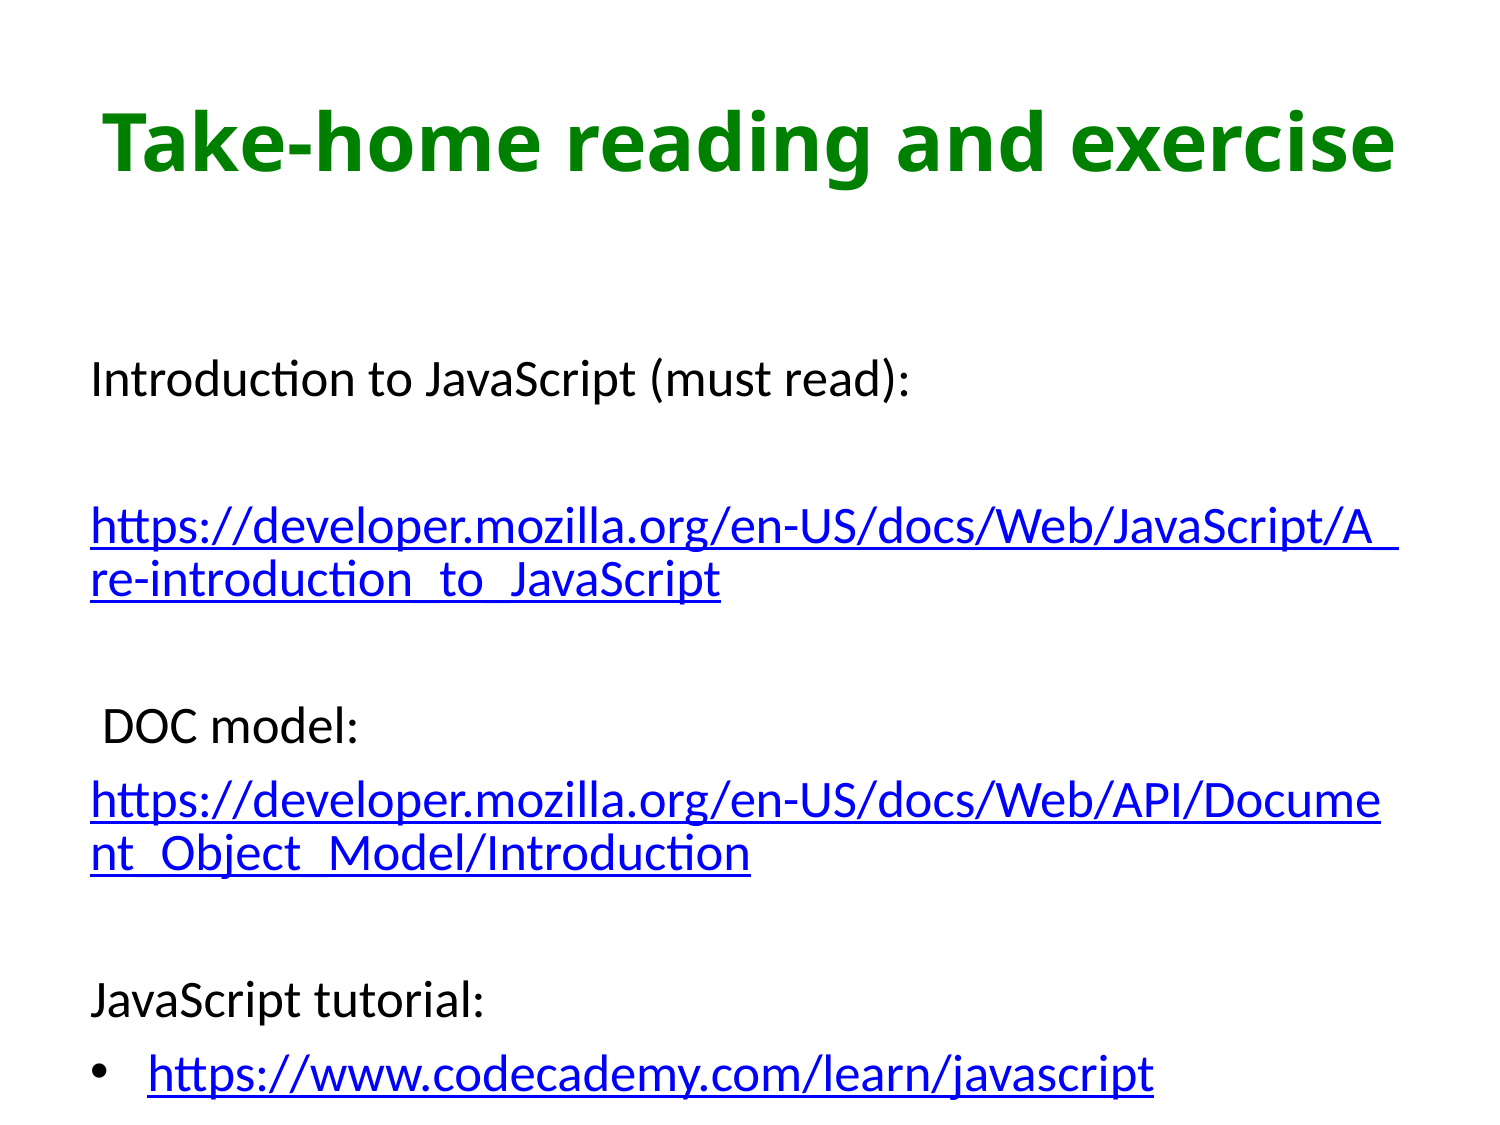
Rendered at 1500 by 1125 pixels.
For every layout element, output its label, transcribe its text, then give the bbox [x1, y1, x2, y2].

title Take-home reading and exercise [75, 45, 1425, 233]
list Introduction to JavaScript (must read): https://developer.mozilla.org/en-US/docs/Web/JavaScript/A_re-introduction_to_JavaScript DOC model: https://developer.mozilla.org/en-US/docs/Web/API/Document_Object_Model/Introduction JavaScript tutorial: https://www.codecademy.com/learn/javascript [75, 262, 1425, 1005]
